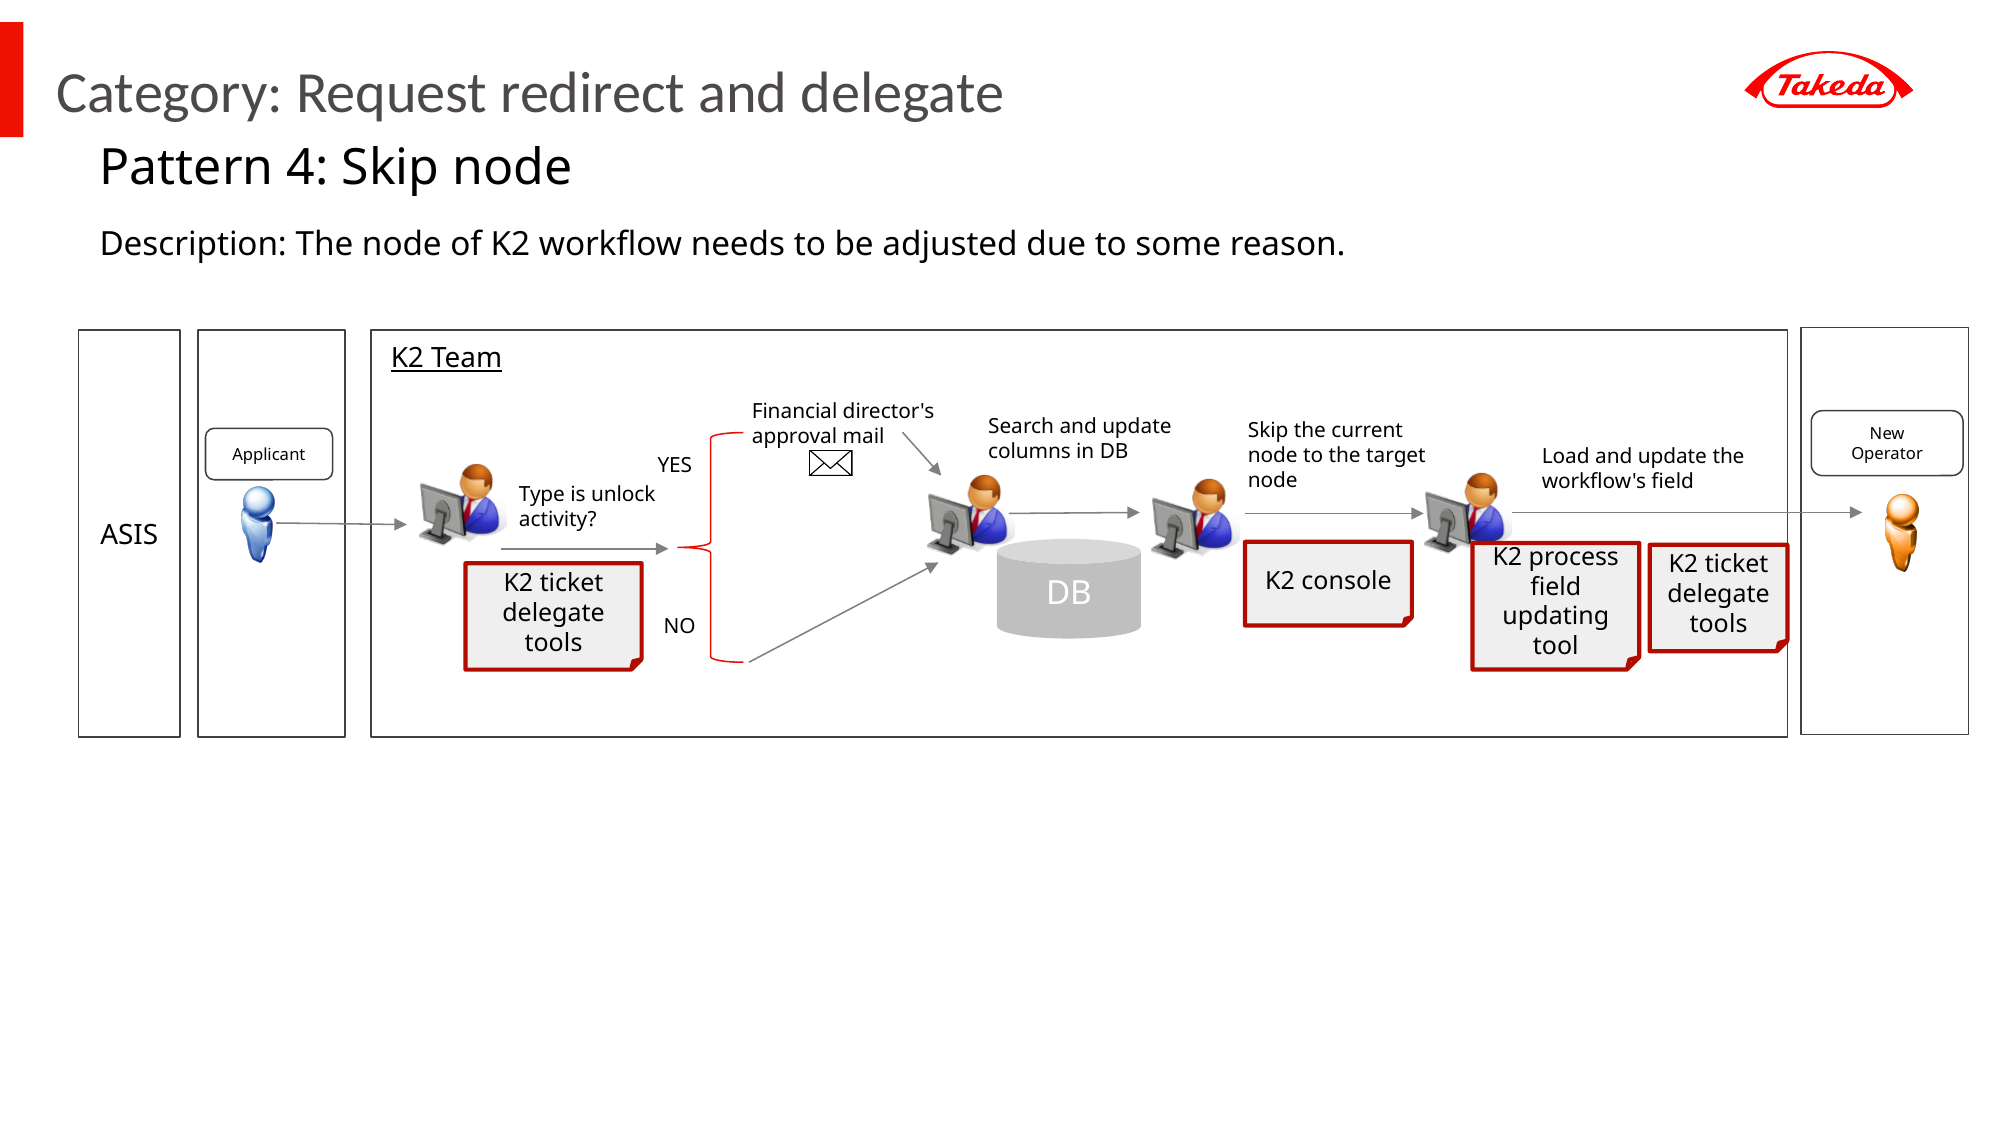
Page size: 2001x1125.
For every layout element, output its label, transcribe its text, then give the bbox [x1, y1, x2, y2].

text_box Pattern 4: Skip node [84, 127, 1903, 202]
title Category: Request redirect and delegate [56, 54, 1817, 124]
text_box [78, 327, 1969, 738]
text_box Description: The node of K2 workflow needs to be adjusted due to some reason. [84, 214, 1903, 270]
